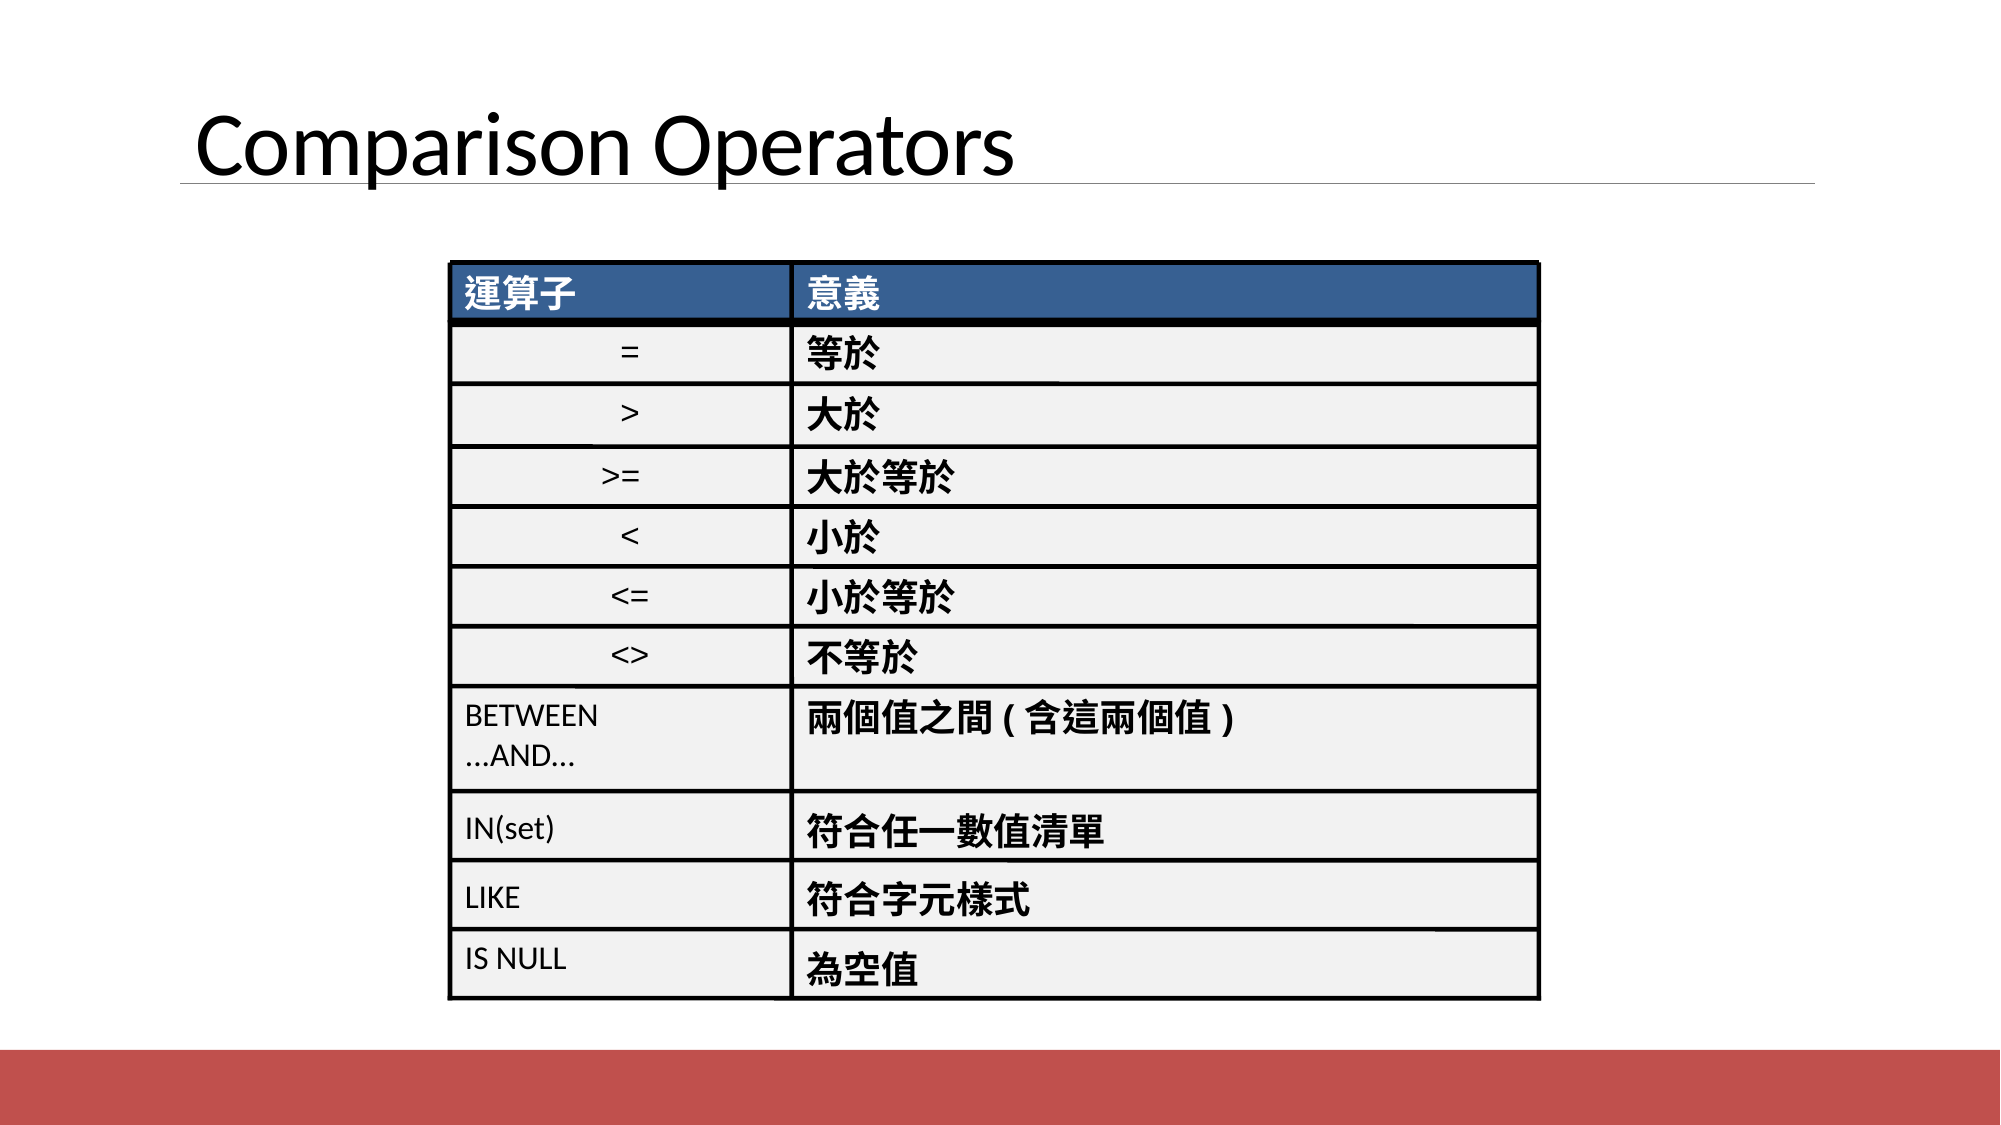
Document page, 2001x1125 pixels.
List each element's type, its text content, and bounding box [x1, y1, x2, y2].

text_box BETWEEN ...AND... [451, 687, 791, 791]
text_box IS NULL [451, 930, 791, 998]
text_box 不等於 [792, 627, 1538, 686]
text_box 等於 [792, 323, 1538, 383]
text_box LIKE [451, 861, 791, 929]
text_box 兩個值之間(含這兩個值) [792, 687, 1538, 791]
text_box 符合任一數值清單 [792, 792, 1538, 860]
text_box 運算子 [451, 263, 791, 322]
text_box <= [451, 567, 791, 626]
text_box > [451, 384, 791, 446]
text_box = [451, 323, 791, 383]
title Comparison Operators [180, 47, 1830, 202]
text_box 意義 [792, 263, 1538, 322]
text_box <> [451, 627, 791, 686]
text_box 大於等於 [792, 447, 1538, 506]
text_box IN(set) [451, 792, 791, 860]
text_box 大於 [792, 384, 1538, 446]
text_box 小於等於 [792, 567, 1538, 626]
text_box >= [451, 447, 791, 506]
text_box < [451, 507, 791, 566]
text_box 為空值 [792, 930, 1538, 998]
text_box 符合字元樣式 [792, 861, 1538, 929]
text_box 小於 [792, 507, 1538, 566]
